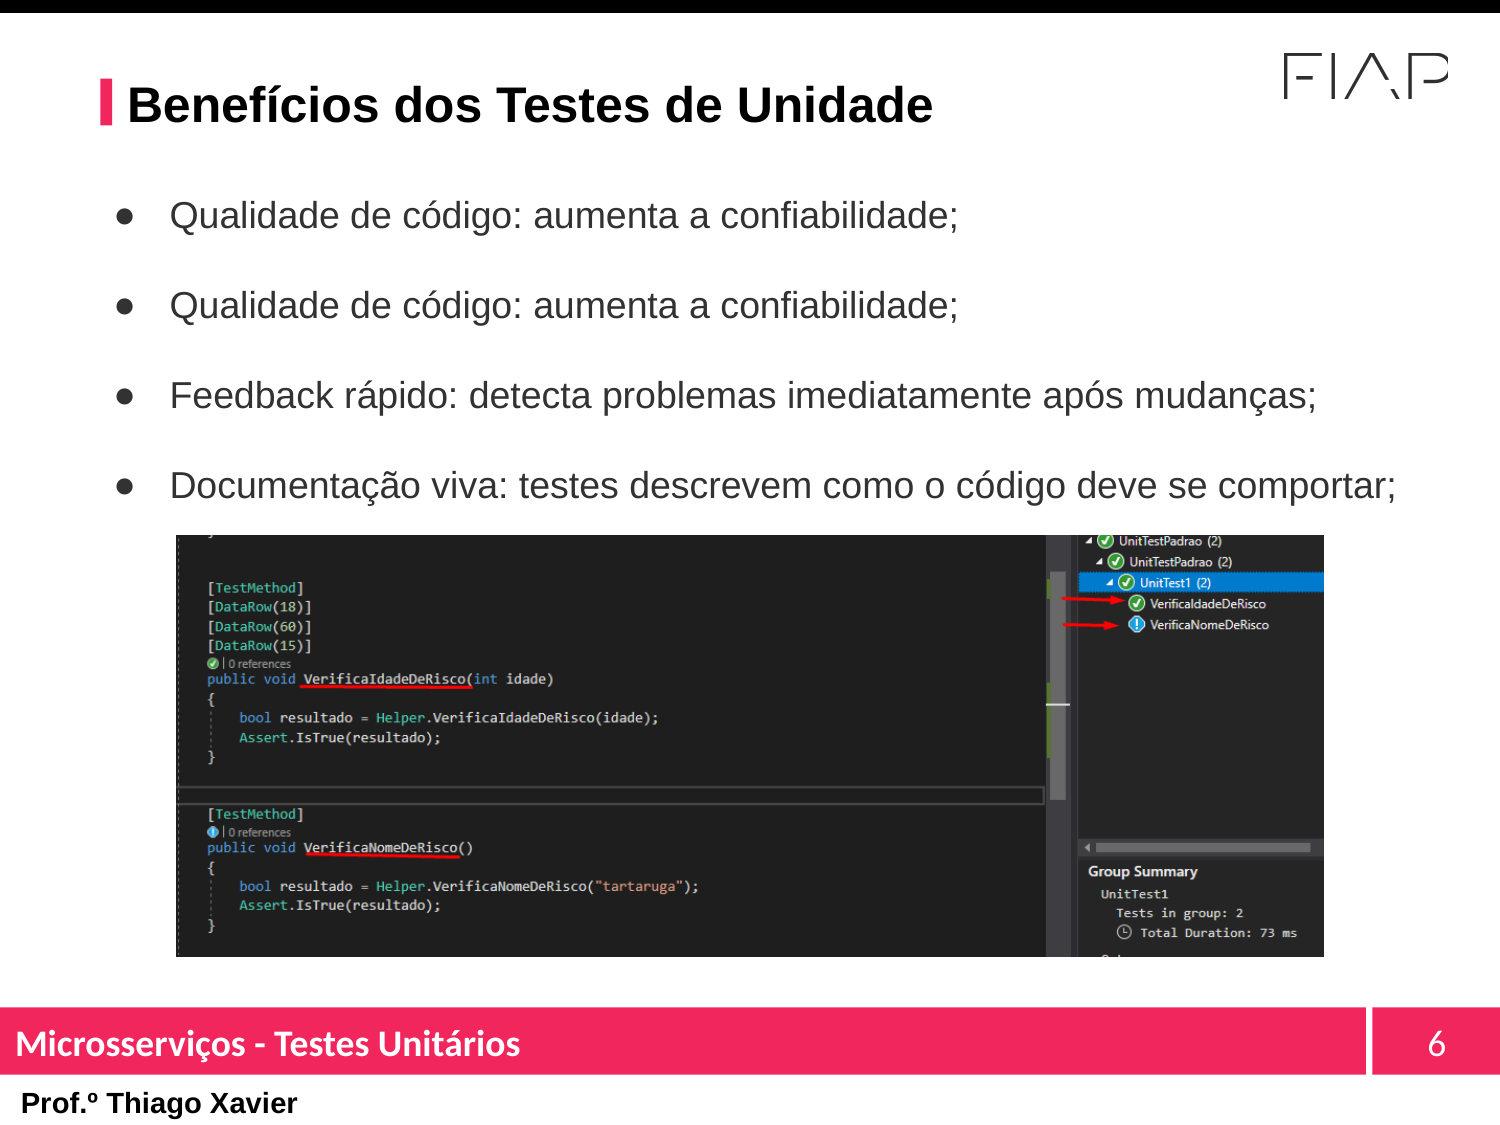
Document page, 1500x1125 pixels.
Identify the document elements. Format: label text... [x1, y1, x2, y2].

text_box Qualidade de código: aumenta a confiabilidade; Qualidade de código: aumenta a confiabilidade; Feedback rápido: detecta problemas imediatamente após mudanças; Documentação viva: testes descrevem como o código deve se comportar; [79, 176, 1415, 758]
picture [1425, 53, 1448, 99]
picture [175, 535, 1324, 958]
title Benefícios dos Testes de Unidade [112, 45, 1425, 161]
